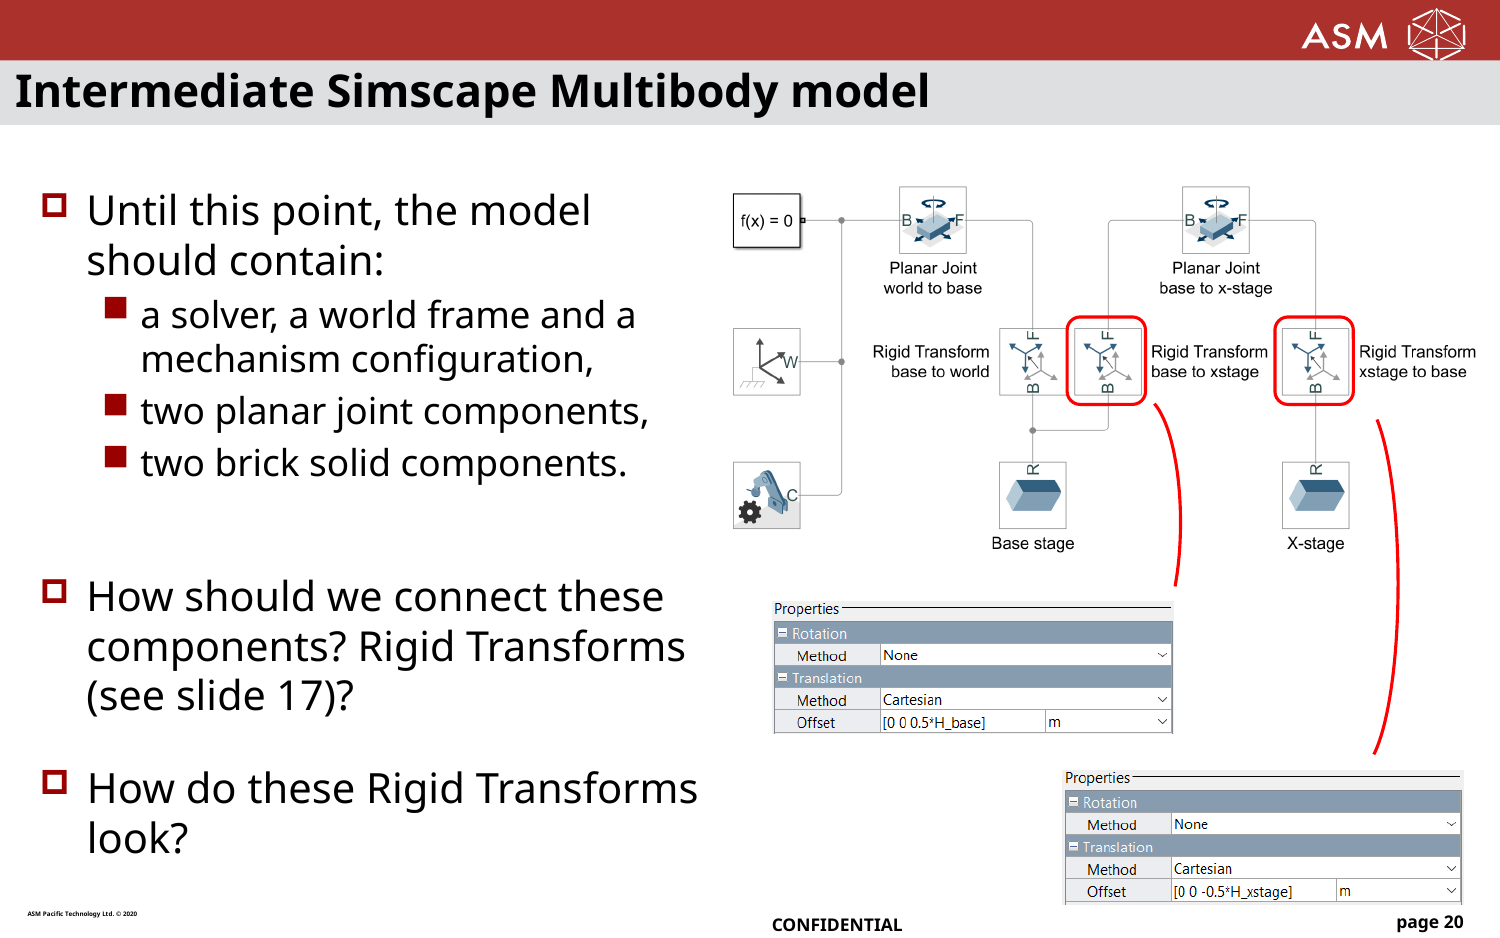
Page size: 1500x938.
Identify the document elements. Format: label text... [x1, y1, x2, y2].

text_box CONFIDENTIAL [662, 906, 1013, 932]
list Until this point, the model should contain: a solver, a world frame and a mechanism configuration, two planar joint components, two brick solid components. How should we connect these components? Rigid Transforms (see slide 17)? [24, 177, 726, 732]
text_box How do these Rigid Transforms look? [24, 754, 726, 880]
text_box [1358, 562, 1399, 755]
text_box [1163, 564, 1179, 587]
picture [772, 601, 1174, 735]
picture [725, 182, 1479, 556]
title Intermediate Simscape Multibody model [0, 60, 1500, 125]
footer ASM Pacific Technology Ltd. © 2020 [12, 903, 488, 928]
picture [1062, 769, 1464, 905]
